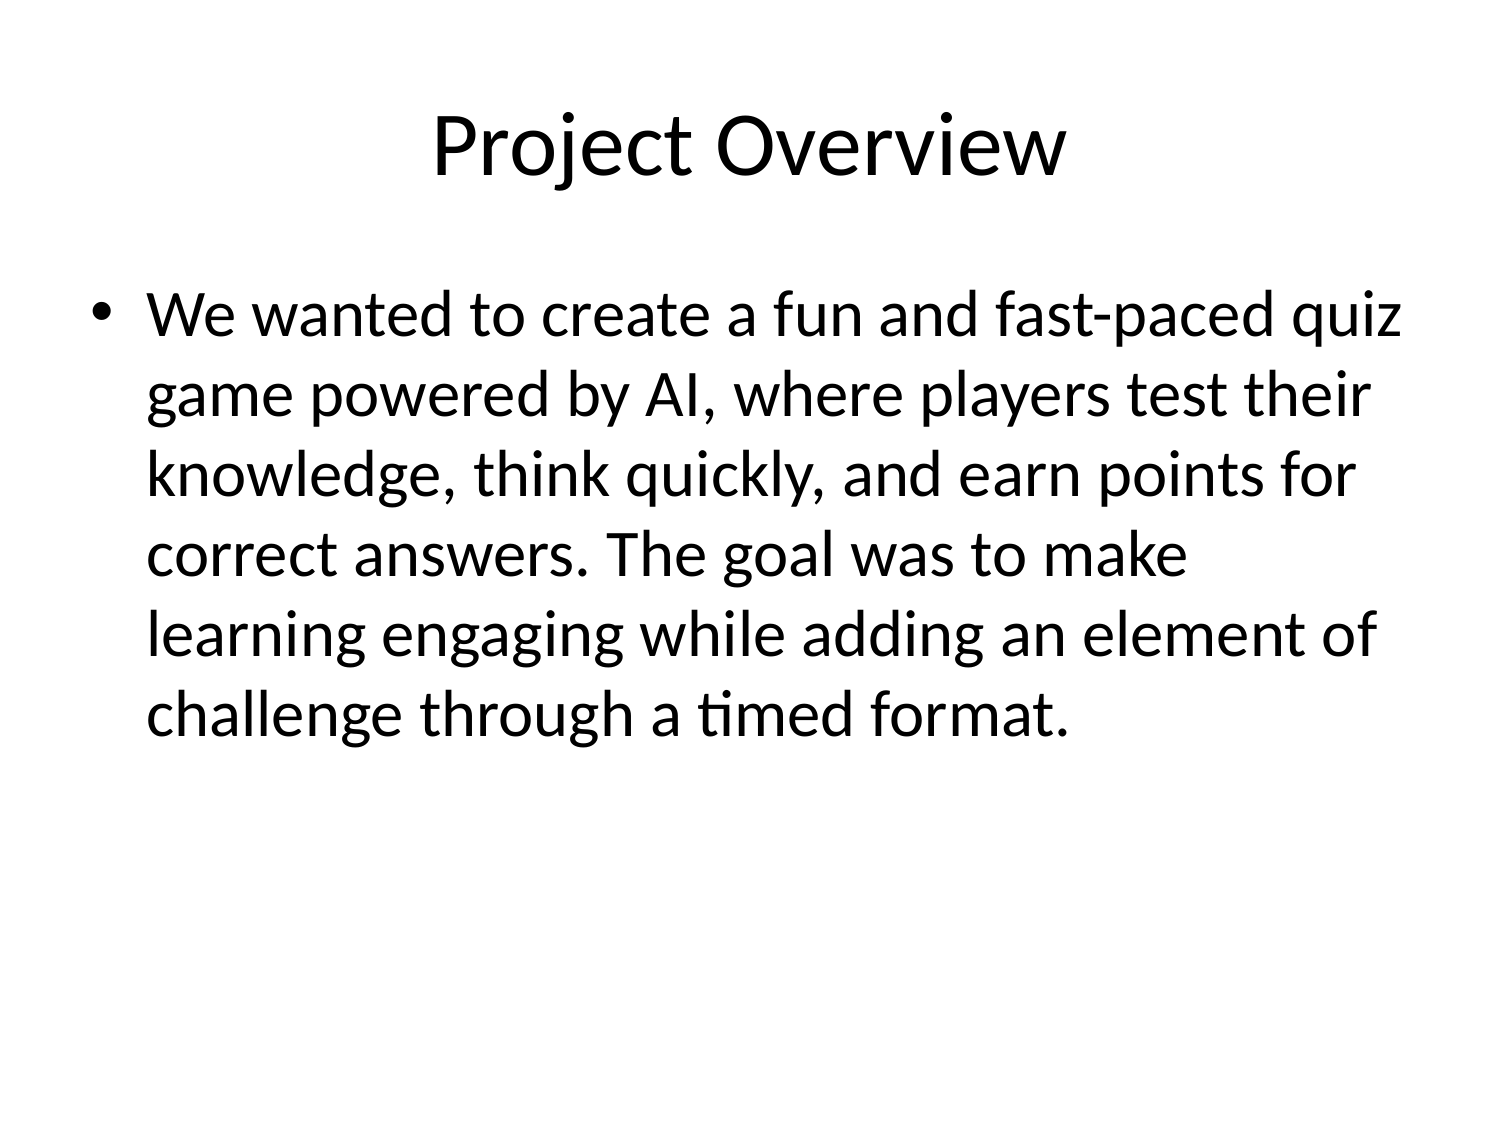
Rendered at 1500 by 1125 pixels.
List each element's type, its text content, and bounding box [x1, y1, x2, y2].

title Project Overview [75, 45, 1425, 233]
list We wanted to create a fun and fast-paced quiz game powered by AI, where players test their knowledge, think quickly, and earn points for correct answers. The goal was to make learning engaging while adding an element of challenge through a timed format. [75, 262, 1425, 1005]
